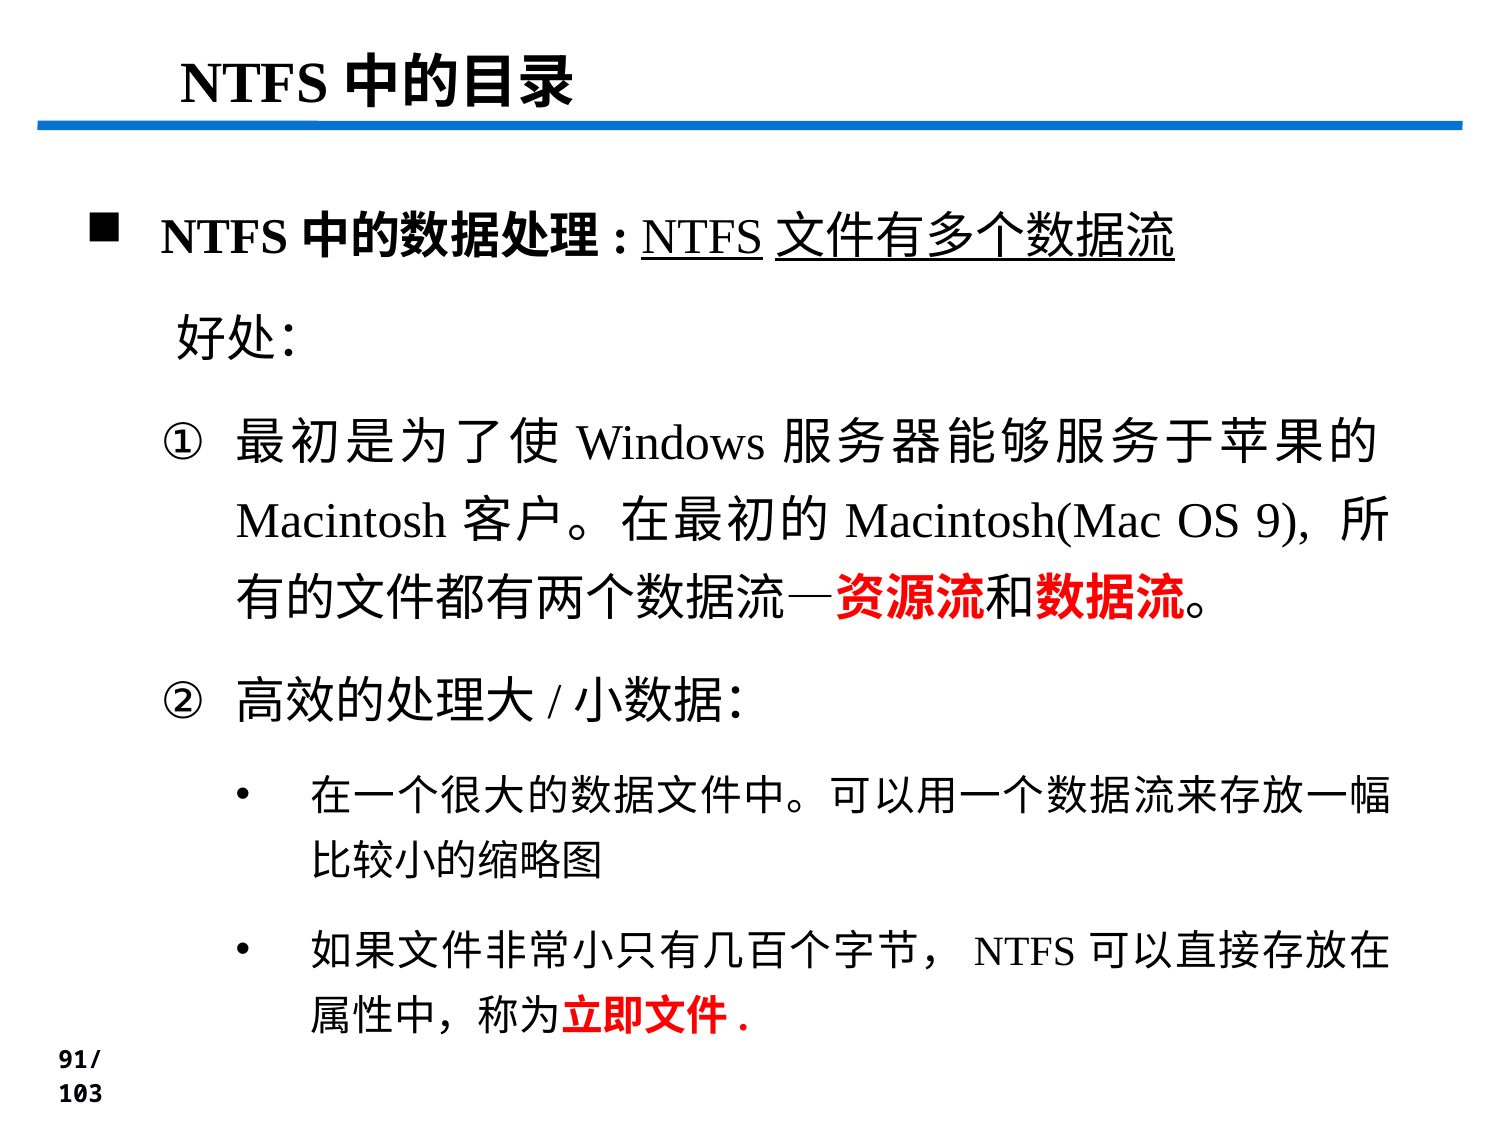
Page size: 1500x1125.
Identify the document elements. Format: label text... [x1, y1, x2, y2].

text_box NTFS中的数据处理: NTFS文件有多个数据流 好处： 最初是为了使Windows服务器能够服务于苹果的Macintosh客户。在最初的Macintosh(Mac OS 9), 所有的文件都有两个数据流—资源流和数据流。 高效的处理大/小数据： 在一个很大的数据文件中。可以用一个数据流来存放一幅比较小的缩略图 如果文件非常小只有几百个字节，NTFS可以直接存放在属性中，称为立即文件. [70, 178, 1406, 1046]
text_box NTFS中的目录 [165, 36, 1406, 122]
